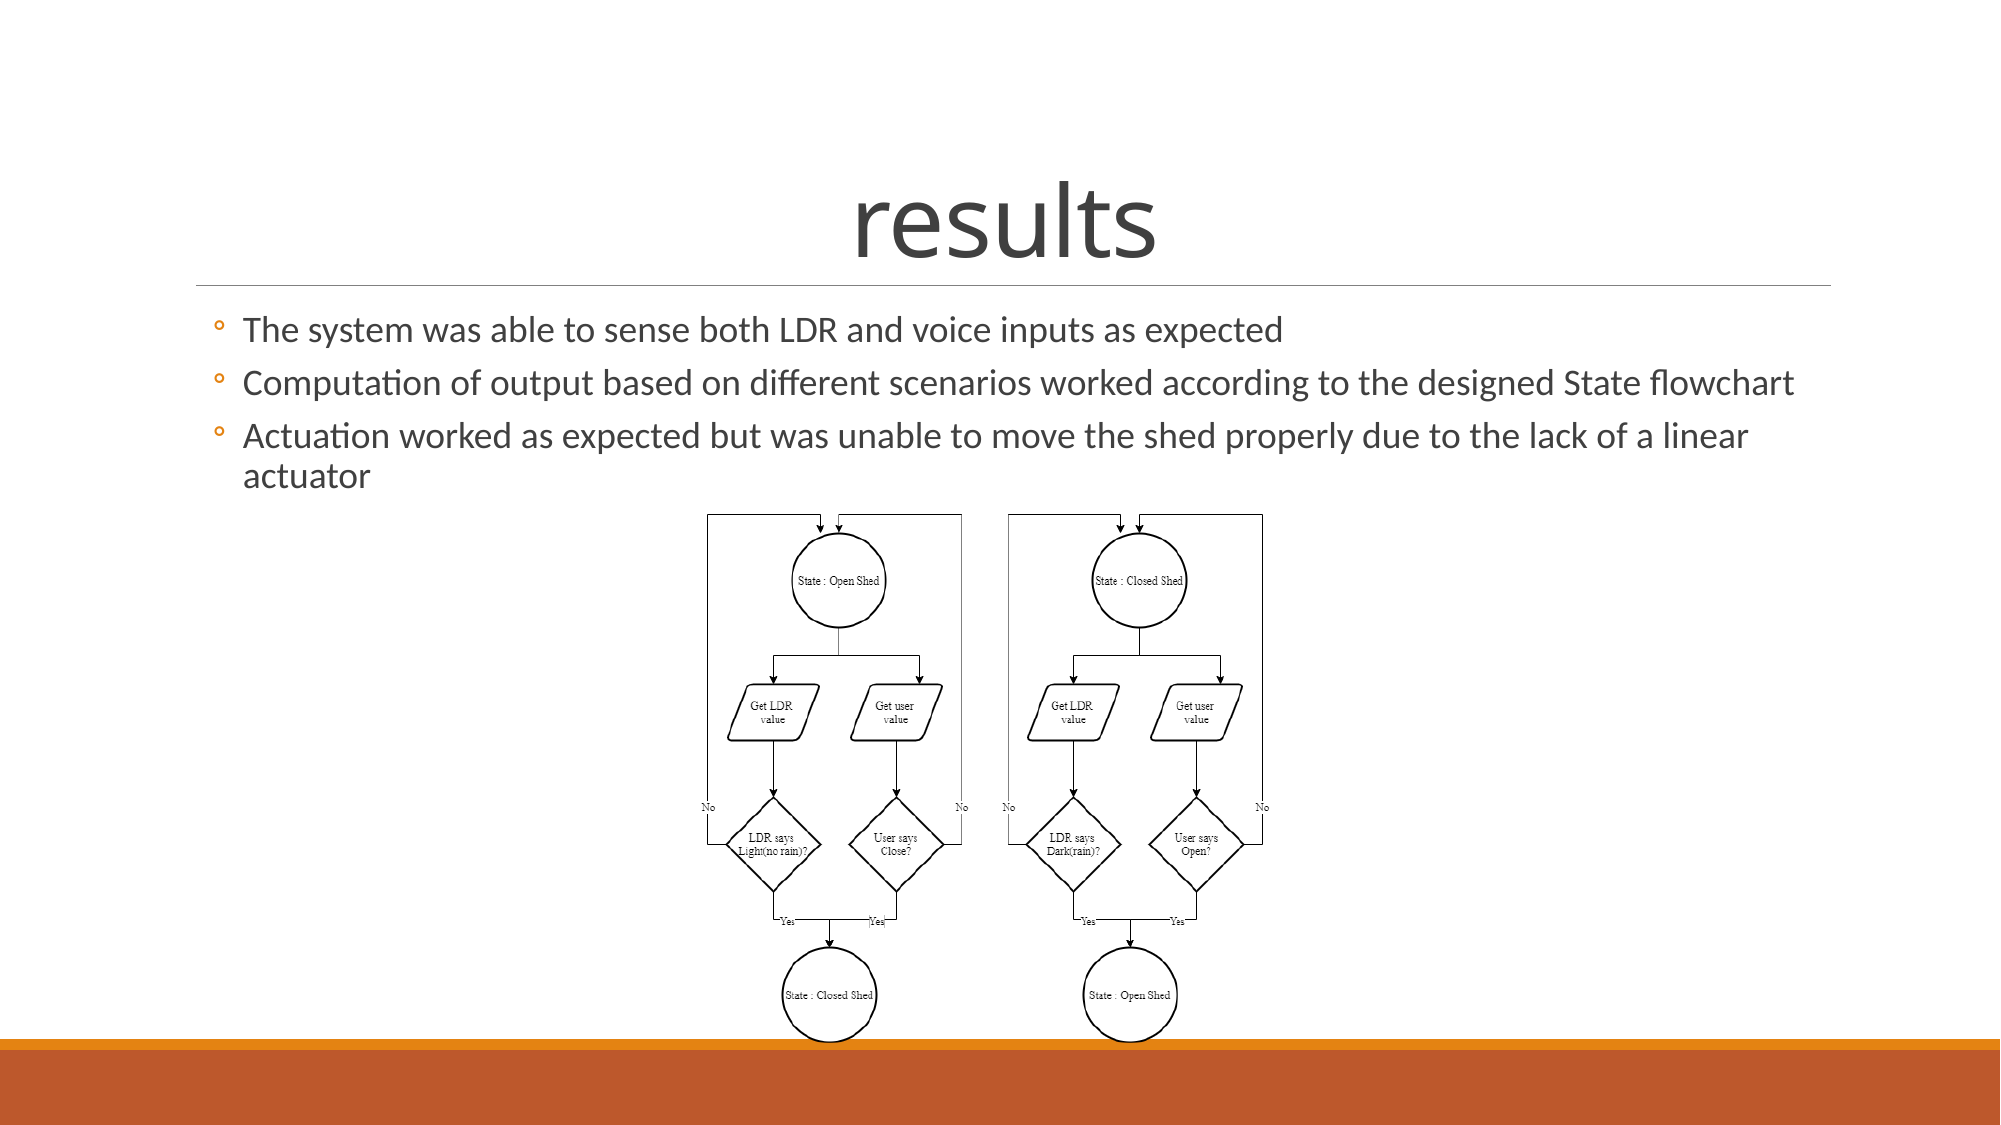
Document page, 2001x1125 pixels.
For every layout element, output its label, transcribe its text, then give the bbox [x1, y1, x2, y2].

picture [699, 507, 1271, 1043]
title results [180, 47, 1830, 285]
list The system was able to sense both LDR and voice inputs as expected Computation of output based on different scenarios worked according to the designed State flowchart Actuation worked as expected but was unable to move the shed properly due to the lack of a linear actuator [180, 302, 1830, 963]
